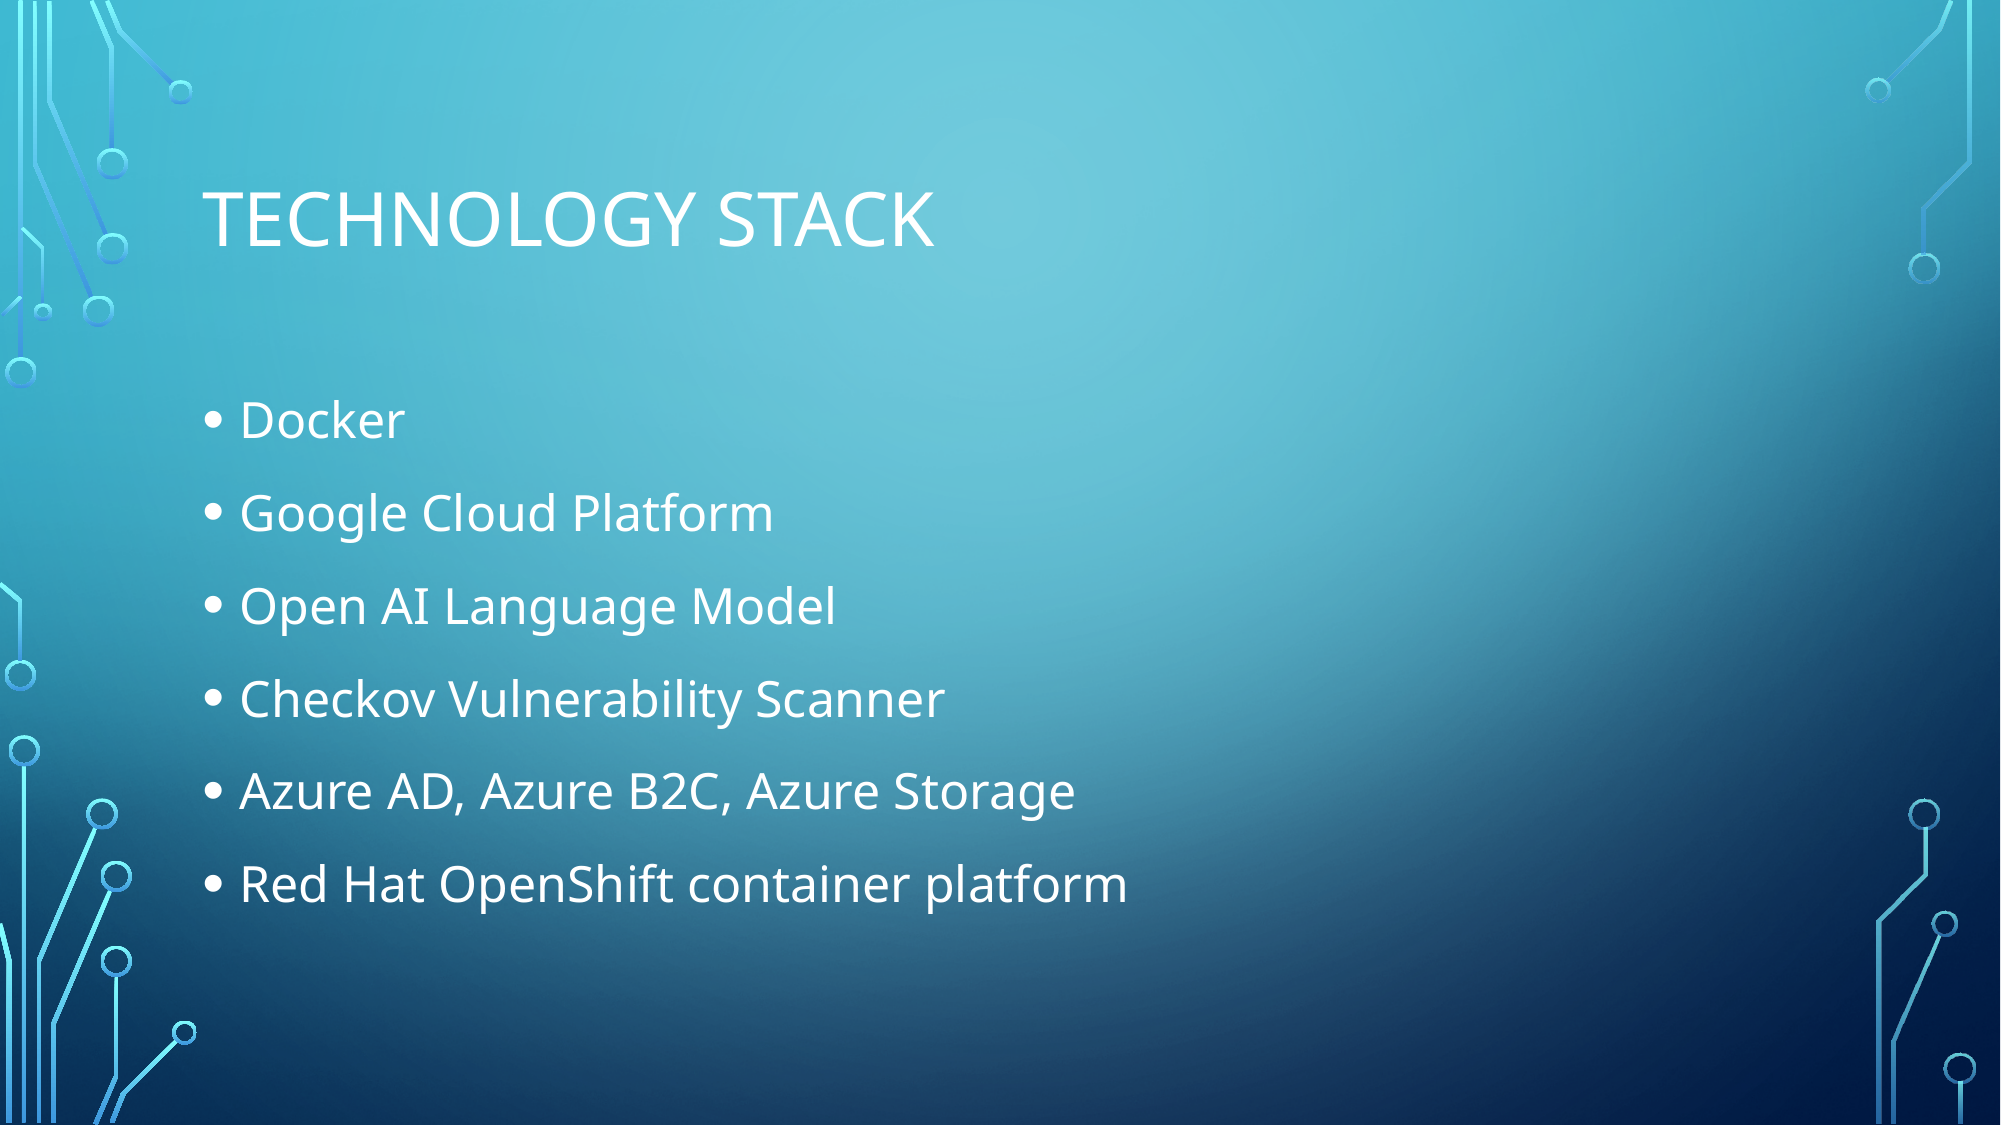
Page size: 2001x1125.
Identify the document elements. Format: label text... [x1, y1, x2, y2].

title Technology stack [187, 101, 1813, 344]
list Docker Google Cloud Platform Open AI Language Model Checkov Vulnerability Scanner Azure AD, Azure B2C, Azure Storage Red Hat OpenShift container platform [187, 369, 1813, 950]
